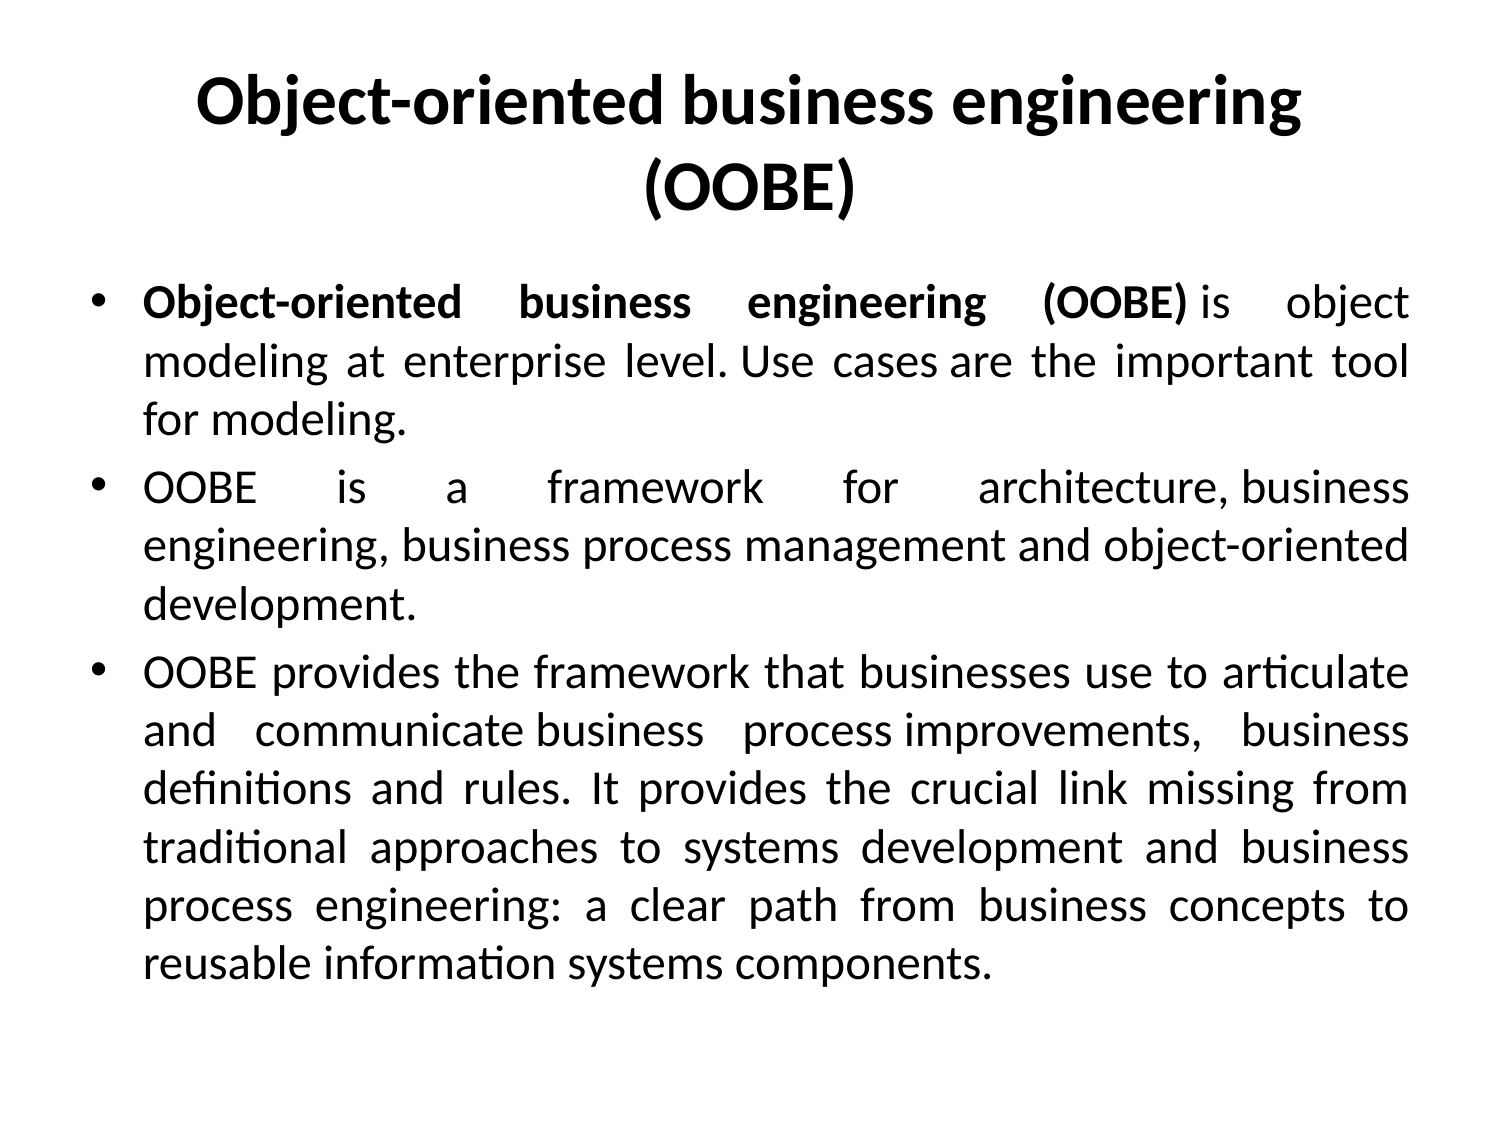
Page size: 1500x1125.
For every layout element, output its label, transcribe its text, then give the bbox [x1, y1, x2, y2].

title Object-oriented business engineering (OOBE) [75, 45, 1425, 233]
list Object-oriented business engineering (OOBE) is object modeling at enterprise level. Use cases are the important tool for modeling. OOBE is a framework for architecture, business engineering, business process management and object-oriented development. OOBE provides the framework that businesses use to articulate and communicate business process improvements, business definitions and rules. It provides the crucial link missing from traditional approaches to systems development and business process engineering: a clear path from business concepts to reusable information systems components. [75, 262, 1425, 1005]
